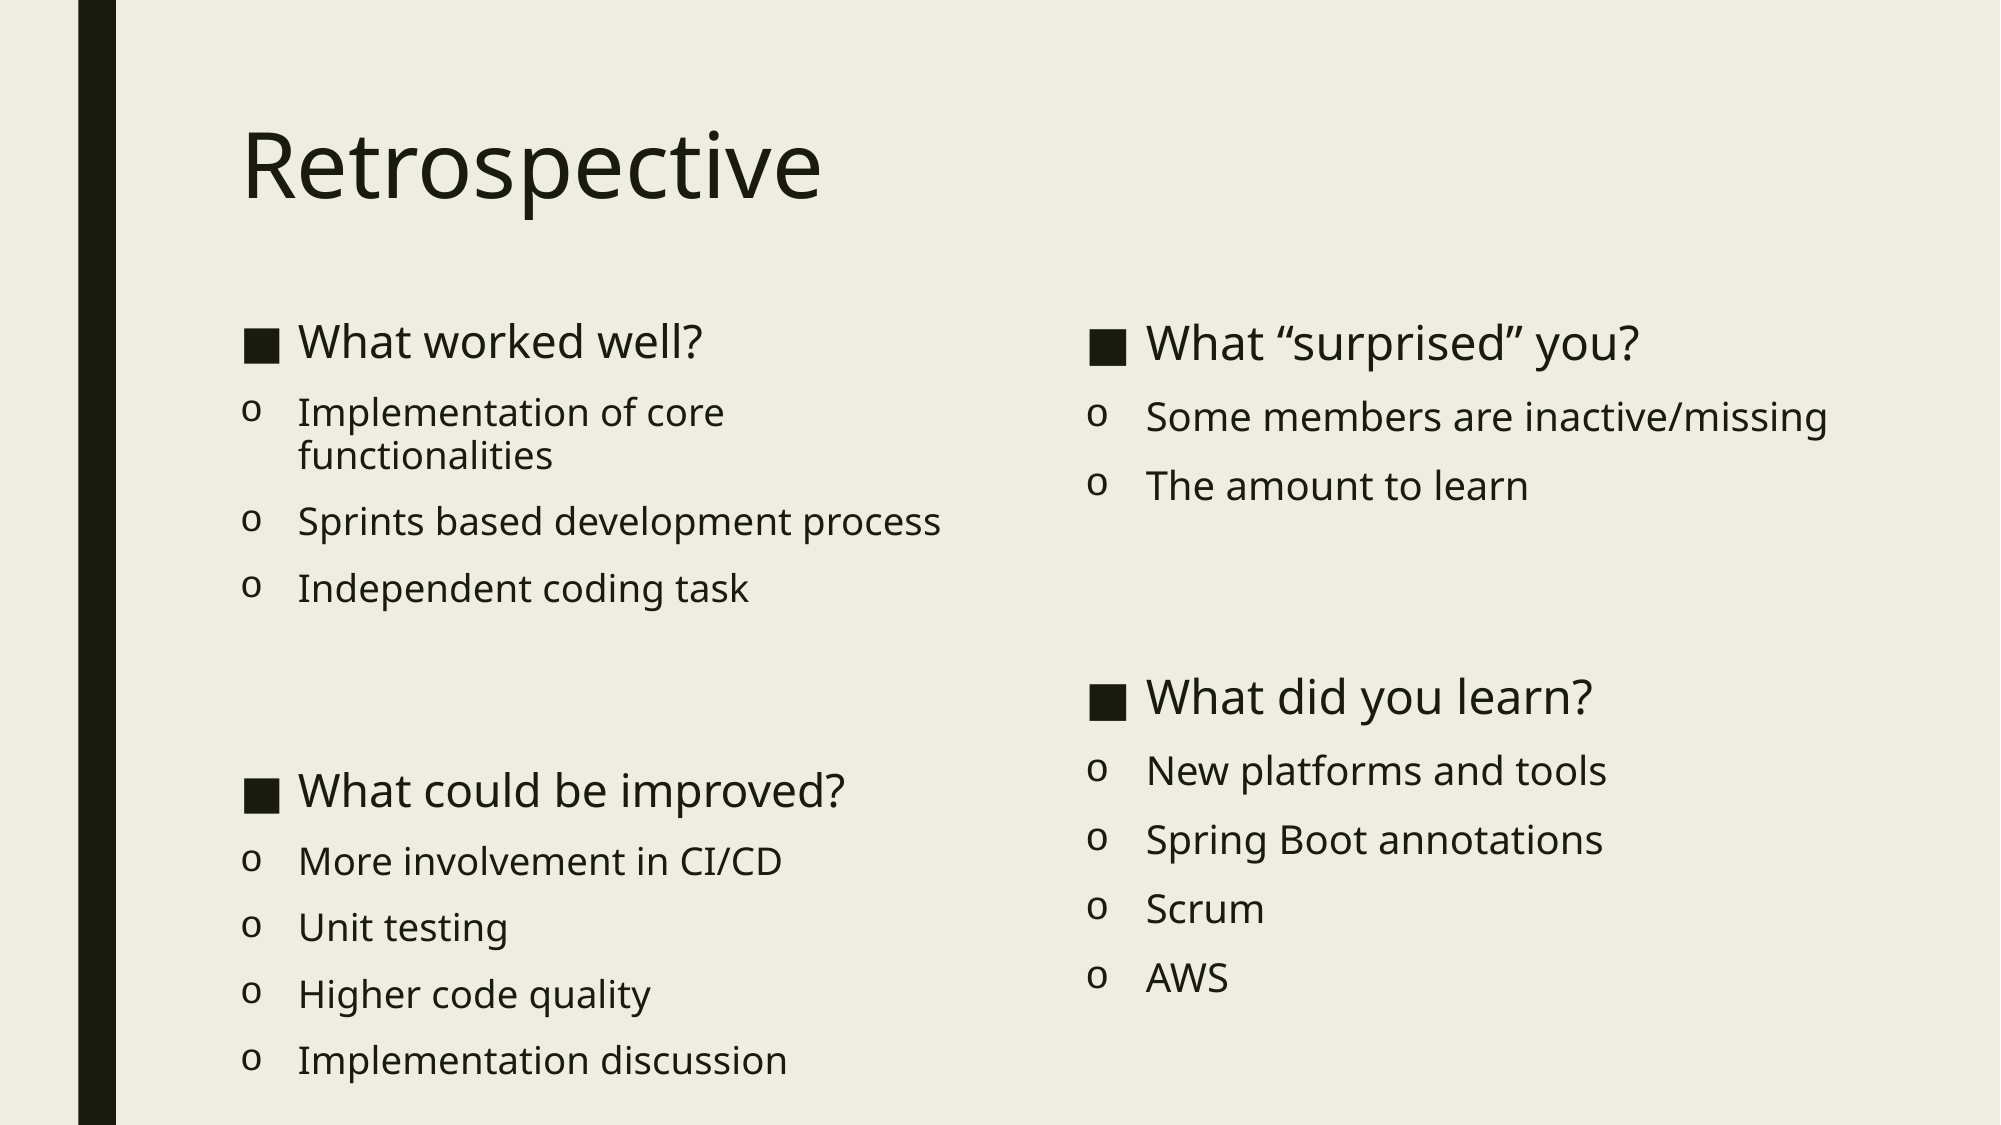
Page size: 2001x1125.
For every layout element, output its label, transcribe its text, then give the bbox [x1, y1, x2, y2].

title Retrospective [225, 112, 1800, 249]
list What “surprised” you? Some members are inactive/missing The amount to learn What did you learn? New platforms and tools Spring Boot annotations Scrum AWS [1070, 309, 1878, 1013]
list What worked well? Implementation of core functionalities Sprints based development process Independent coding task What could be improved? More involvement in CI/CD Unit testing Higher code quality Implementation discussion [225, 309, 1000, 1094]
